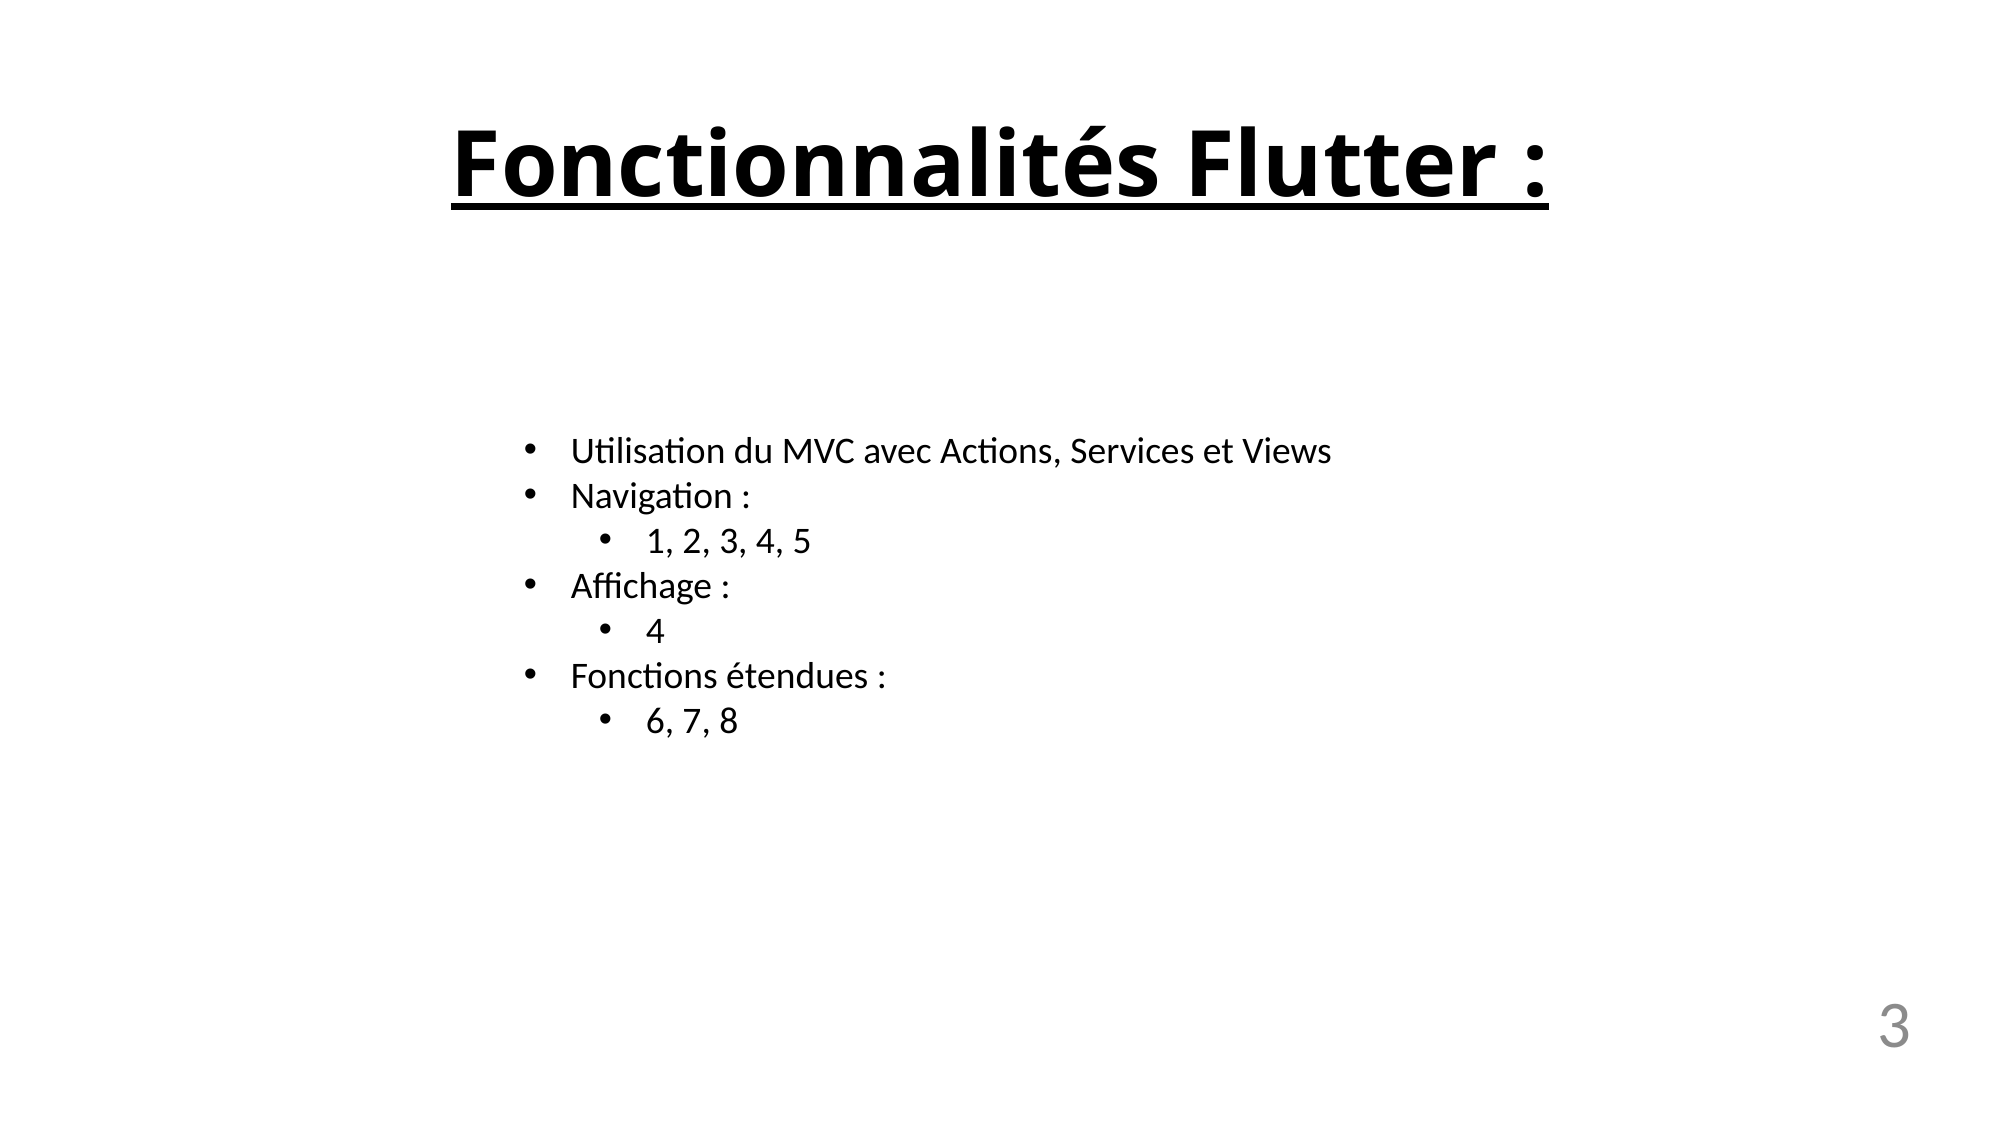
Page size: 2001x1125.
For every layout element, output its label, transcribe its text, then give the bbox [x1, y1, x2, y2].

title Fonctionnalités Flutter : [428, 58, 1571, 276]
slide_number 3 [1412, 939, 1926, 1103]
text_box Utilisation du MVC avec Actions, Services et Views Navigation : 1, 2, 3, 4, 5 Affichage : 4 Fonctions étendues : 6, 7, 8 [509, 418, 1491, 749]
